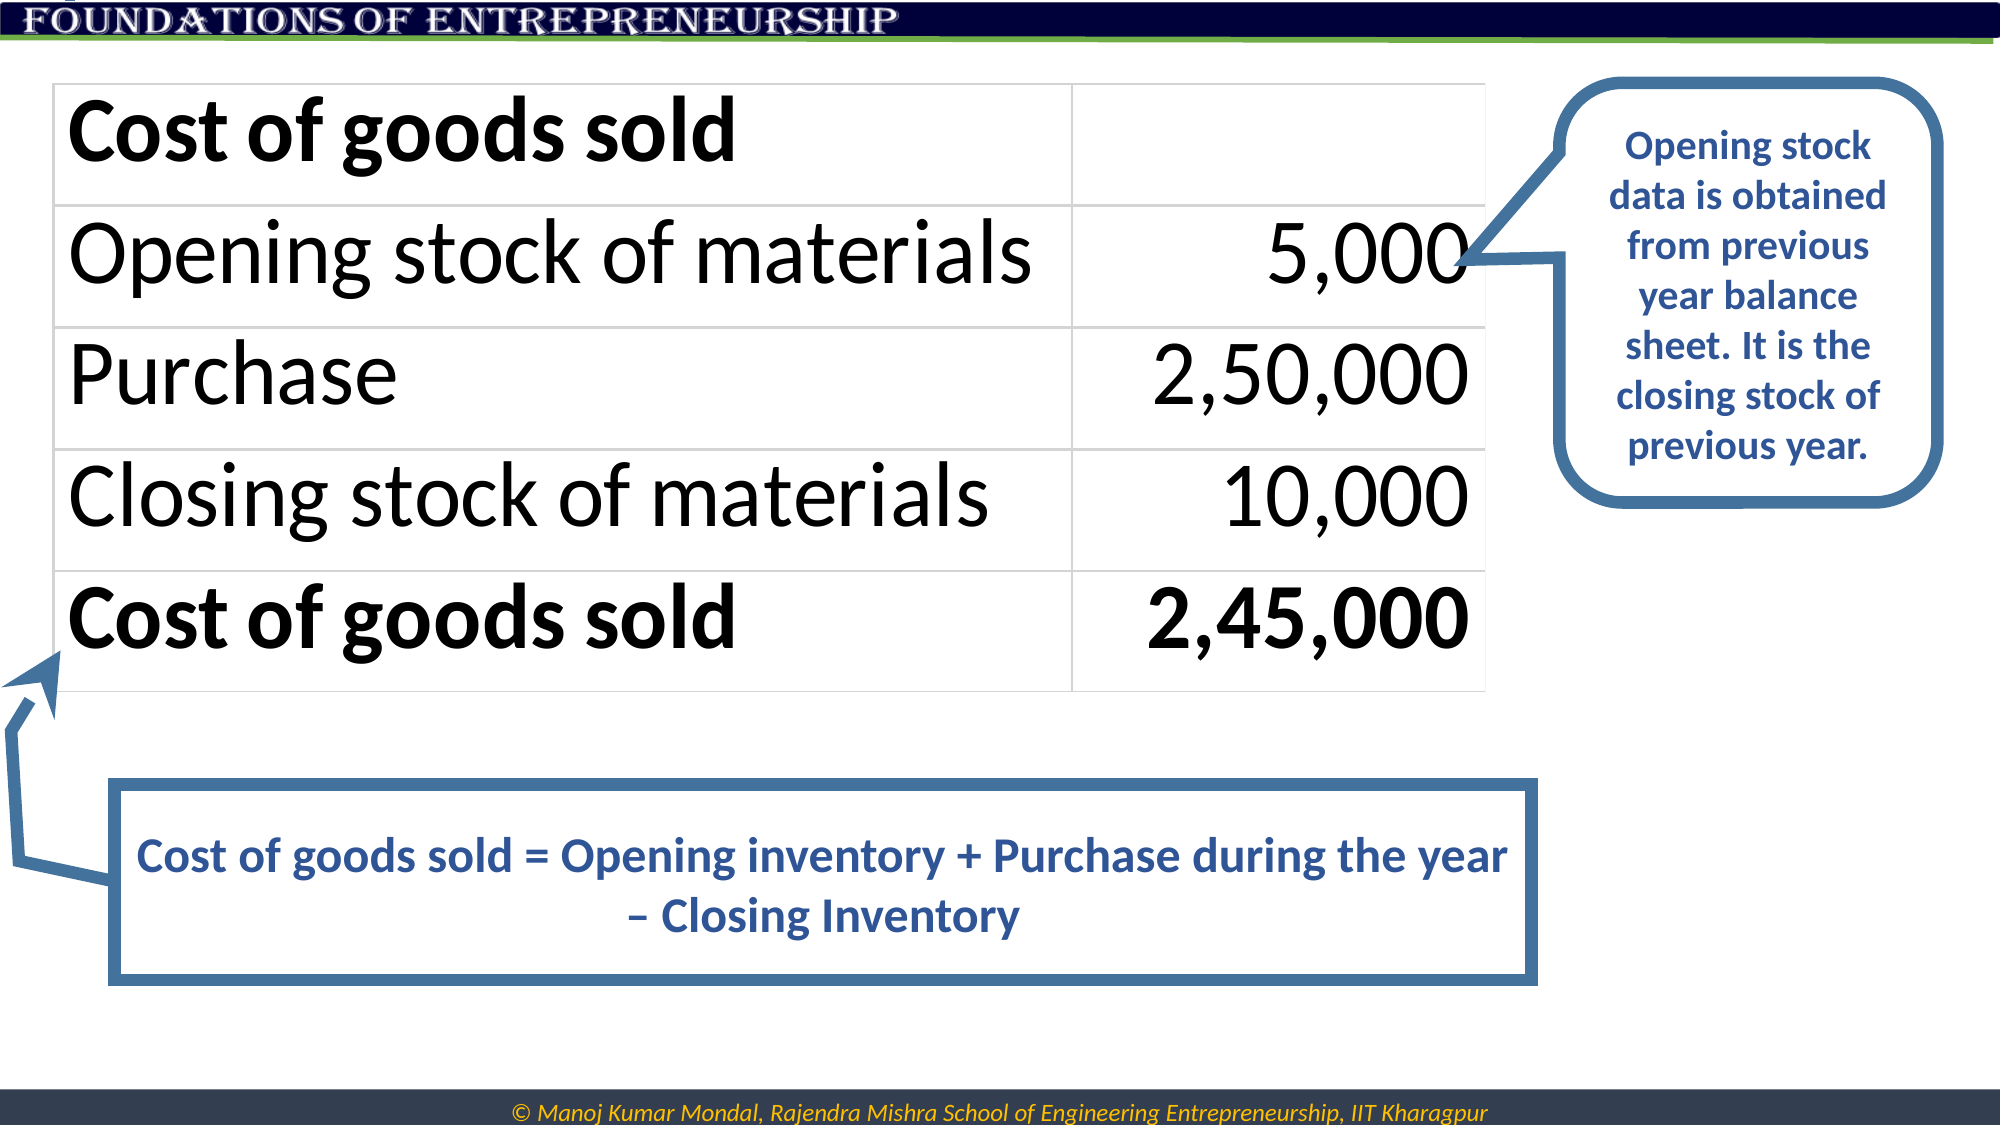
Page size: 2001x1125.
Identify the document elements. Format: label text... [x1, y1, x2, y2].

text_box Cost of goods sold = Opening inventory + Purchase during the year – Closing Inventory [10, 666, 1533, 981]
text_box Opening stock data is obtained from previous year balance sheet. It is the closing stock of previous year. [1488, 81, 1939, 504]
picture [0, 0, 2000, 43]
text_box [52, 82, 1488, 695]
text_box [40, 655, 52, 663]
